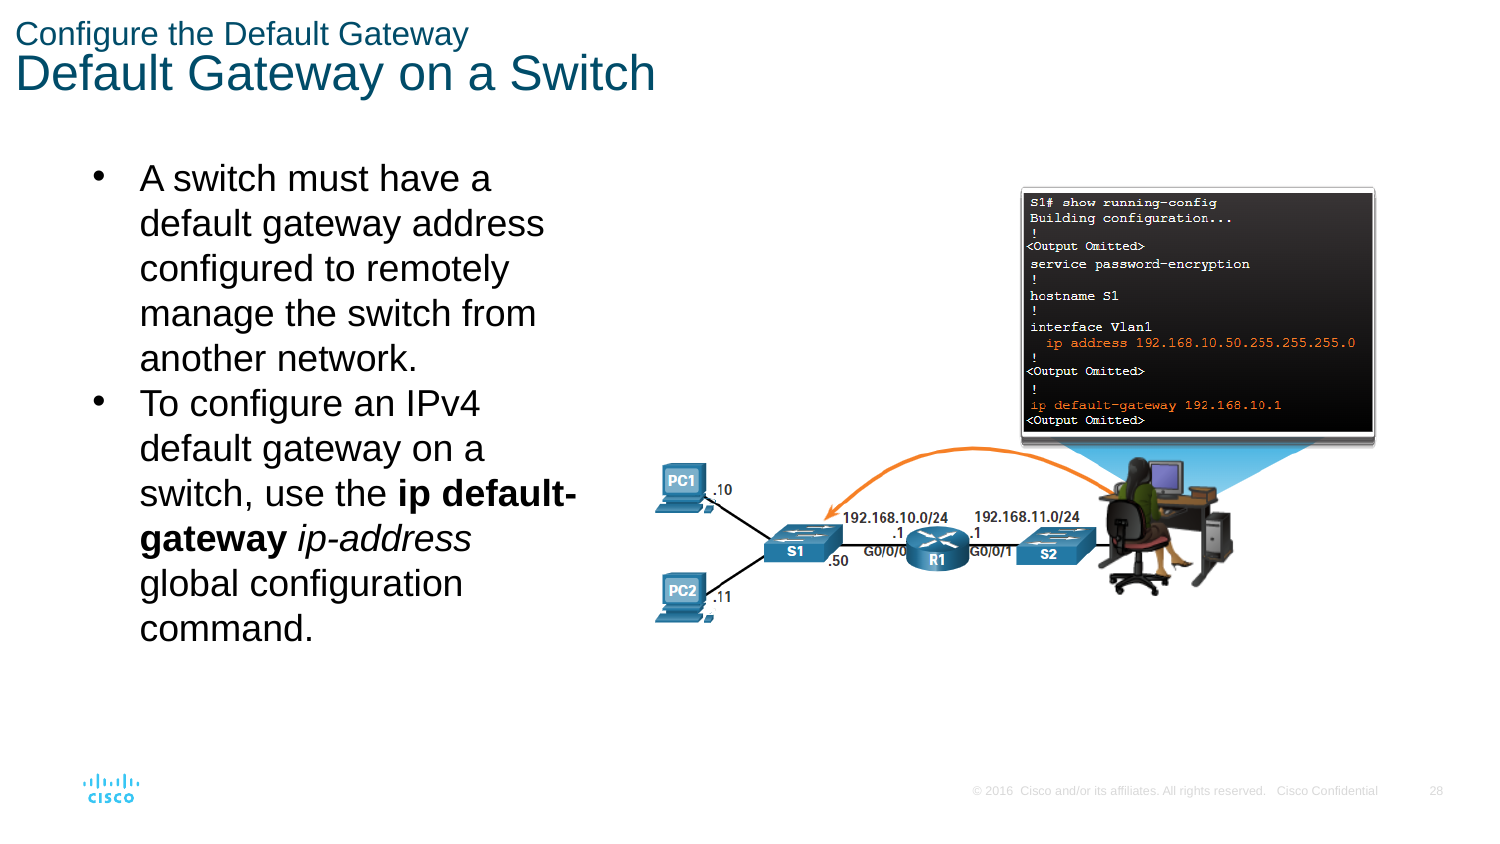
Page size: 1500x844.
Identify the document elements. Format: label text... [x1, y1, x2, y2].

title Configure the Default Gateway Default Gateway on a Switch [0, 0, 1369, 121]
picture [612, 152, 1423, 655]
text_box A switch must have a default gateway address configured to remotely manage the switch from another network. To configure an IPv4 default gateway on a switch, use the ip default-gateway ip-address global configuration command. [77, 146, 594, 656]
